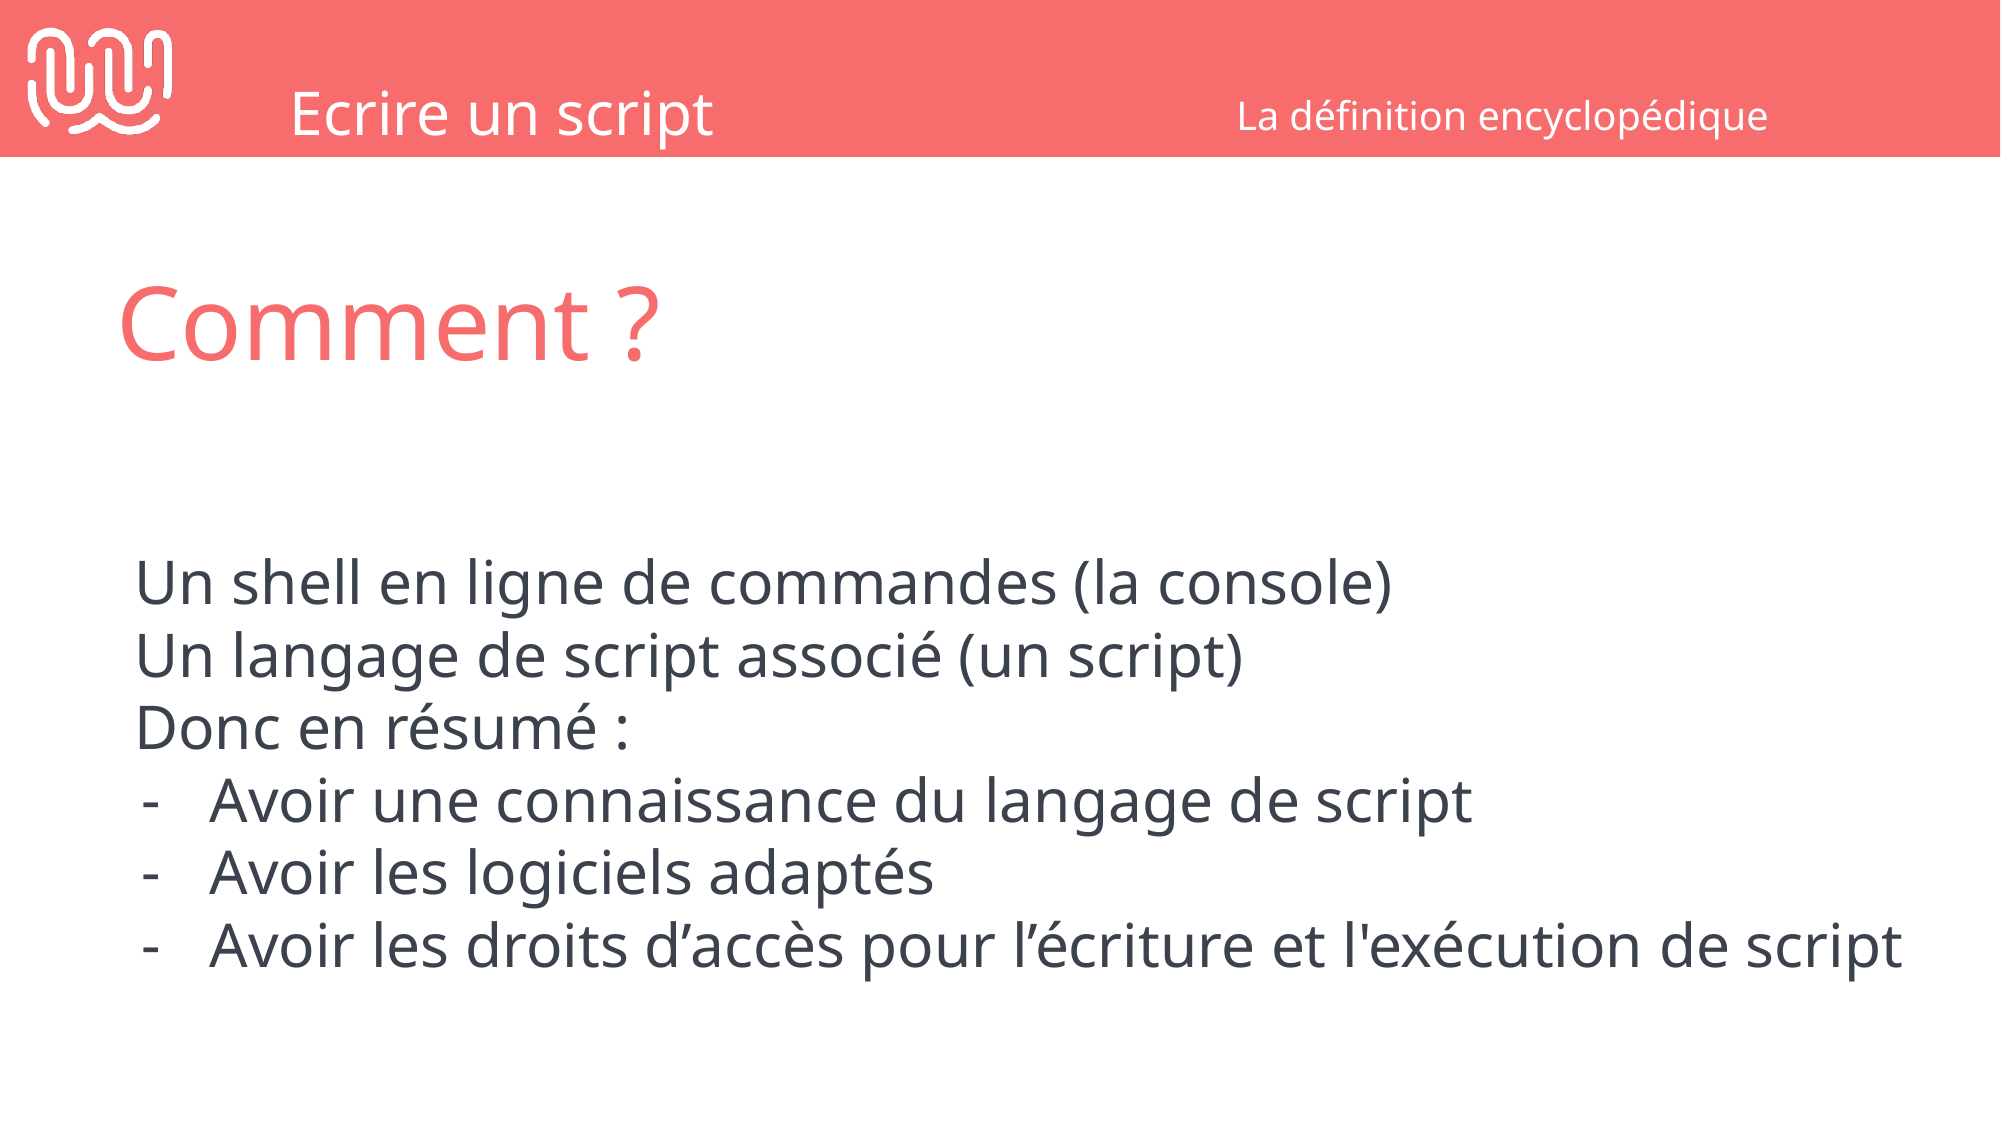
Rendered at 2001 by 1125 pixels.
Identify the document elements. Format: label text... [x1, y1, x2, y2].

text_box Comment ? [116, 258, 1970, 375]
picture [27, 27, 178, 135]
text_box Un shell en ligne de commandes (la console) Un langage de script associé (un script) Donc en résumé : Avoir une connaissance du langage de script Avoir les logiciels adaptés Avoir les droits d’accès pour l’écriture et l'exécution de script [134, 428, 1952, 1095]
text_box Ecrire un script [289, 32, 1227, 191]
text_box La définition encyclopédique [1236, 75, 2000, 154]
